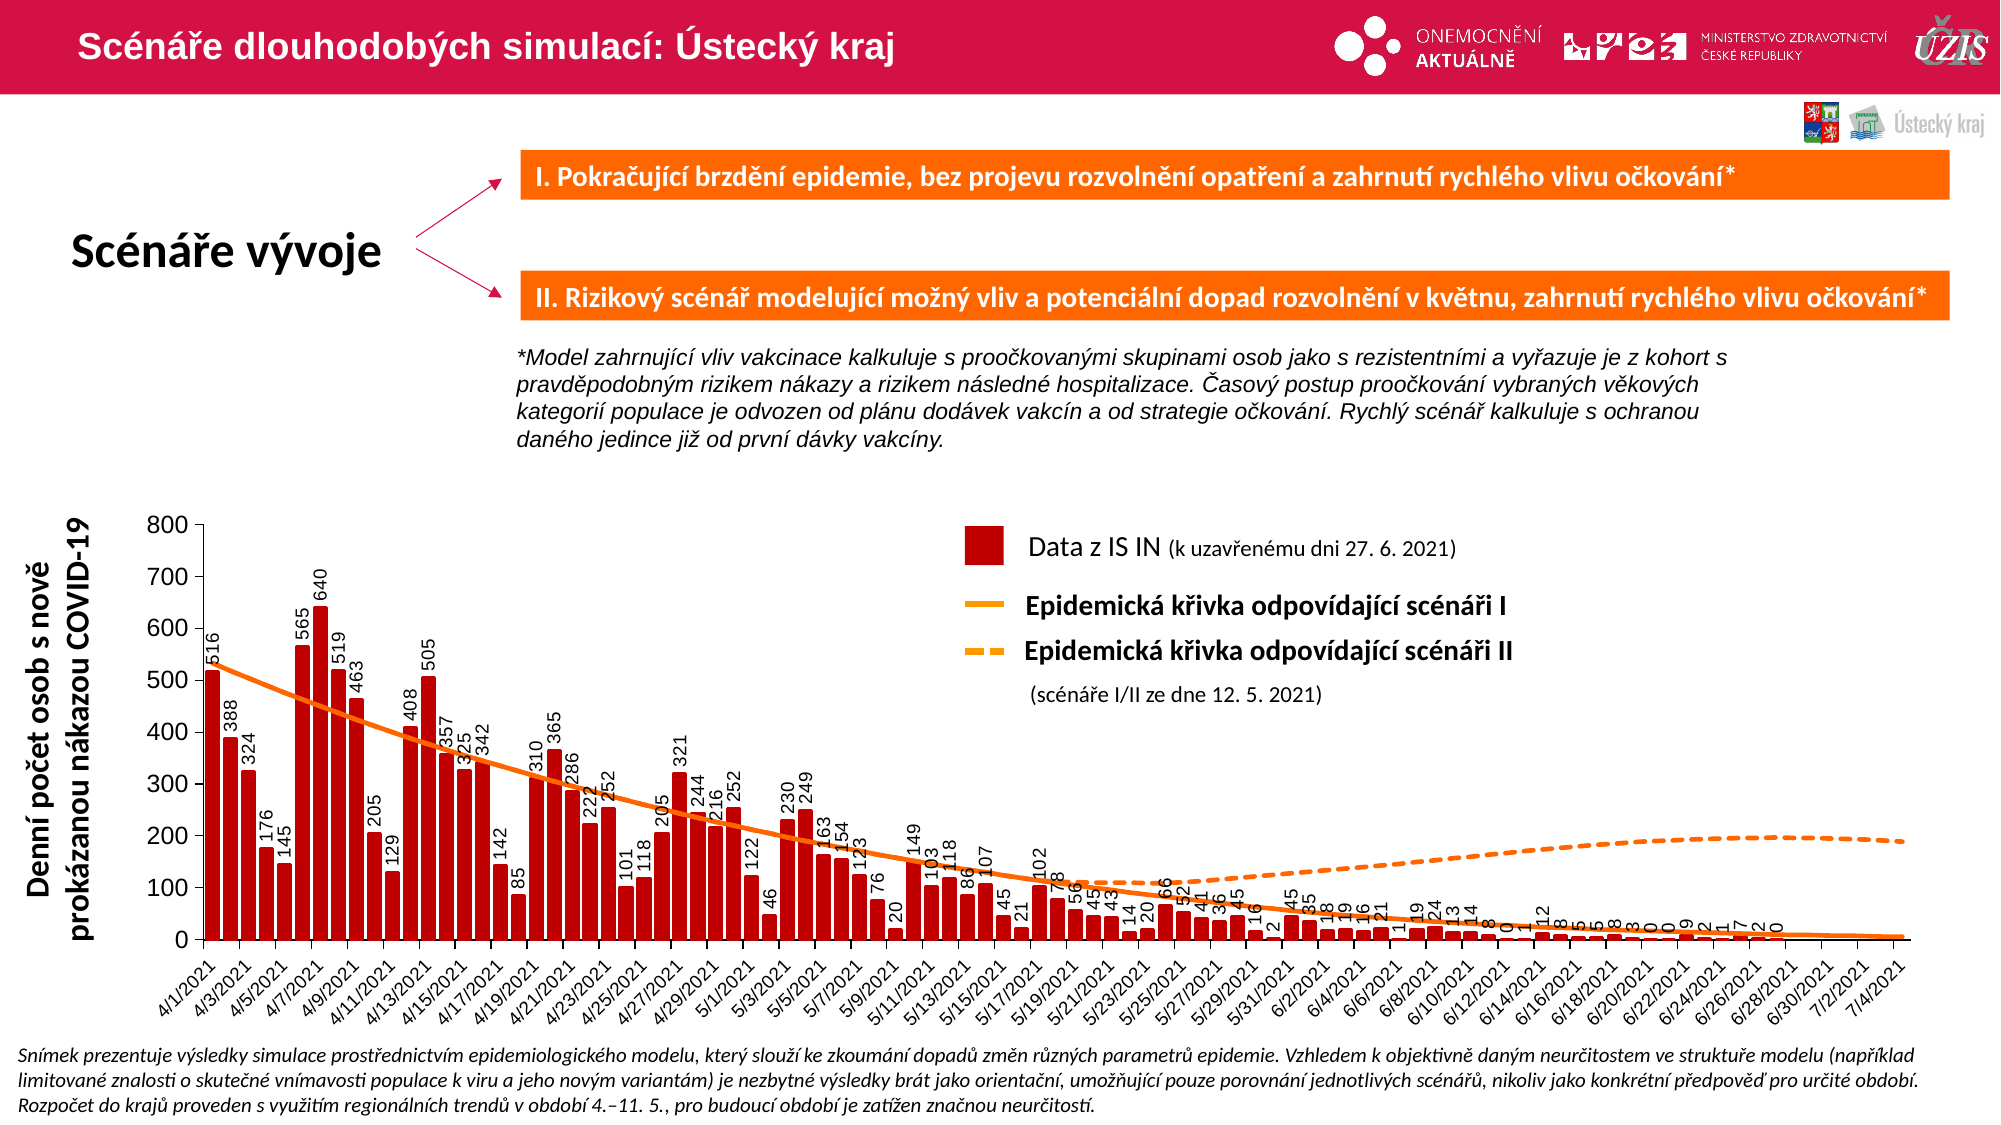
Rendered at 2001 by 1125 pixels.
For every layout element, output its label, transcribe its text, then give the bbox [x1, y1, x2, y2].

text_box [1804, 102, 1987, 145]
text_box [416, 178, 502, 238]
text_box Scénáře vývoje [33, 209, 398, 285]
text_box I. Pokračující brzdění epidemie, bez projevu rozvolnění opatření a zahrnutí rychlého vlivu očkování* [520, 149, 1950, 200]
text_box Denní počet osob s nově prokázanou nákazou COVID-19 [7, 486, 86, 974]
text_box II. Rizikový scénář modelující možný vliv a potenciální dopad rozvolnění v květnu, zahrnutí rychlého vlivu očkování* [520, 270, 1950, 321]
text_box Snímek prezentuje výsledky simulace prostřednictvím epidemiologického modelu, který slouží ke zkoumání dopadů změn různých parametrů epidemie. Vzhledem k objektivně daným neurčitostem ve struktuře modelu (například limitované znalosti o skutečné vnímavosti populace k viru a jeho novým variantám) je nezbytné výsledky brát jako orientační, umožňující pouze porovnání jednotlivých scénářů, nikoliv jako konkrétní předpověď pro určité období. Rozpočet do krajů proveden s využitím regionálních trendů v období 4.–11. 5., pro budoucí období je zatížen značnou neurčitostí. [3, 1034, 2000, 1124]
picture [1334, 16, 1542, 76]
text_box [416, 248, 502, 298]
picture [1563, 31, 1888, 60]
text_box *Model zahrnující vliv vakcinace kalkuluje s proočkovanými skupinami osob jako s rezistentními a vyřazuje je z kohort s pravděpodobným rizikem nákazy a rizikem následné hospitalizace. Časový postup proočkování vybraných věkových kategorií populace je odvozen od plánu dodávek vakcín a od strategie očkování. Rychlý scénář kalkuluje s ochranou daného jedince již od první dávky vakcíny. [501, 334, 1774, 460]
chart [86, 464, 1950, 1047]
title Scénáře dlouhodobých simulací: Ústecký kraj [62, 0, 1277, 95]
picture [1915, 15, 1989, 66]
